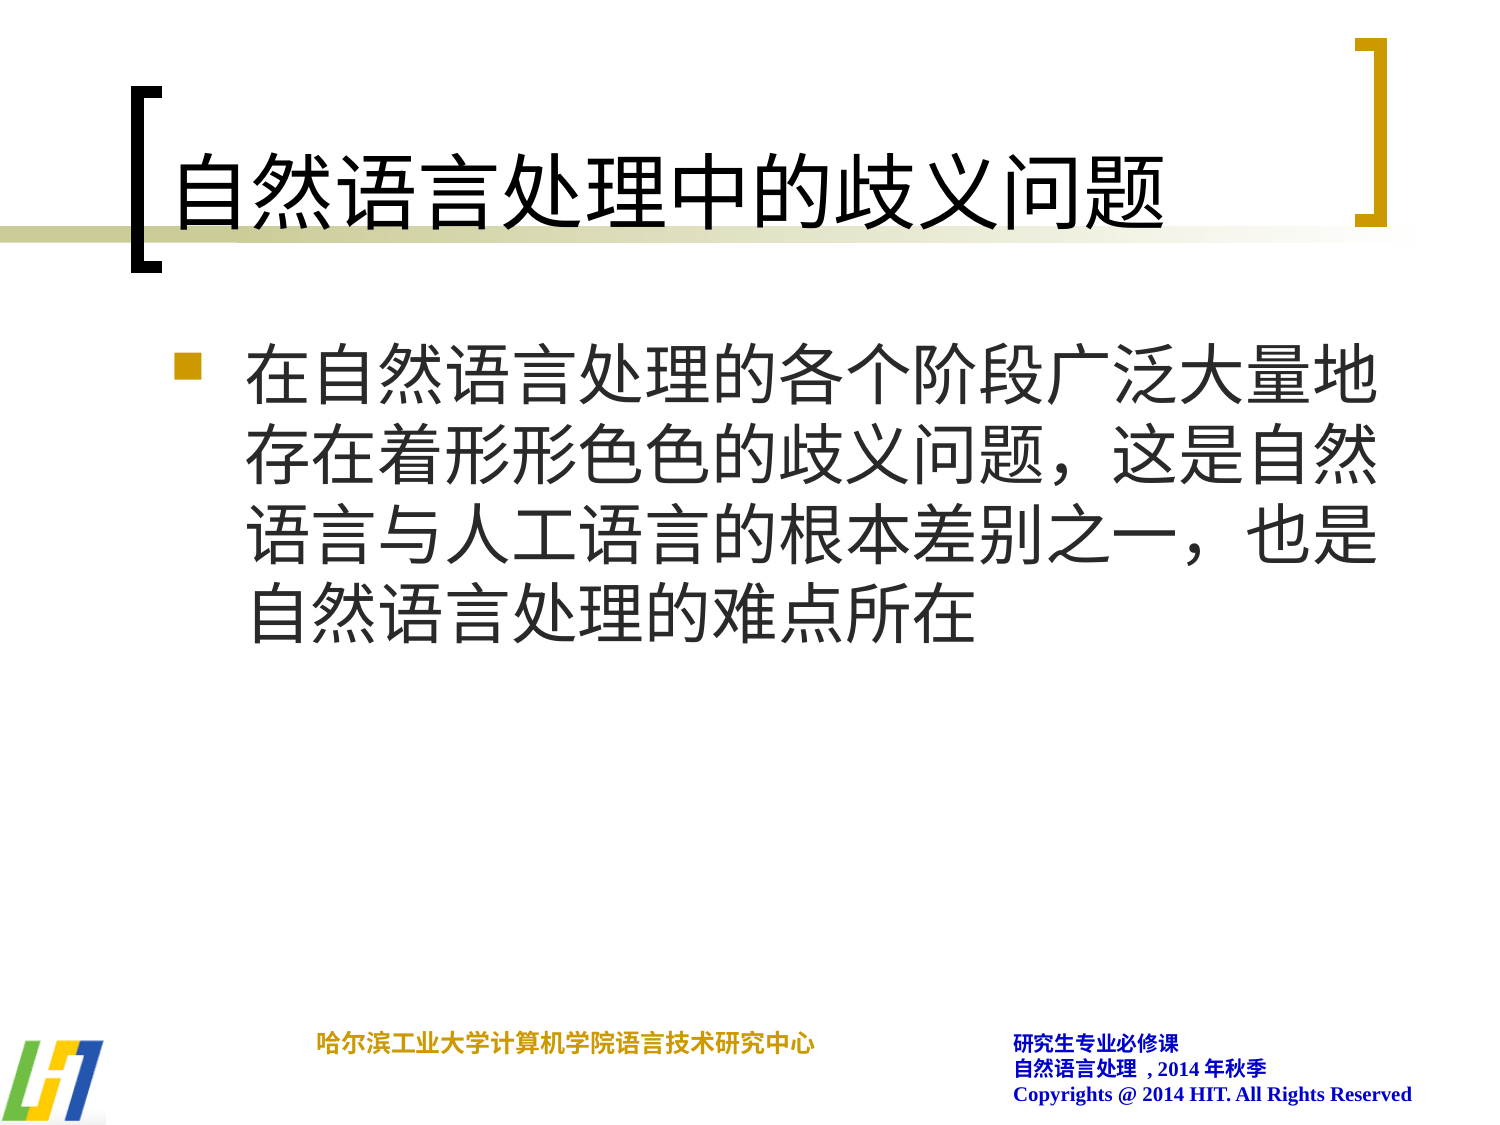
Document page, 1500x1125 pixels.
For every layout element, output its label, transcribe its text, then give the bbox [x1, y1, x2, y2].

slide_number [997, 1022, 1448, 1125]
title 自然语言处理中的歧义问题 [152, 15, 1328, 248]
picture [0, 1034, 106, 1125]
footer 哈尔滨工业大学计算机学院语言技术研究中心 [300, 1019, 987, 1125]
list 在自然语言处理的各个阶段广泛大量地存在着形形色色的歧义问题，这是自然语言与人工语言的根本差别之一，也是自然语言处理的难点所在 [155, 324, 1413, 1001]
